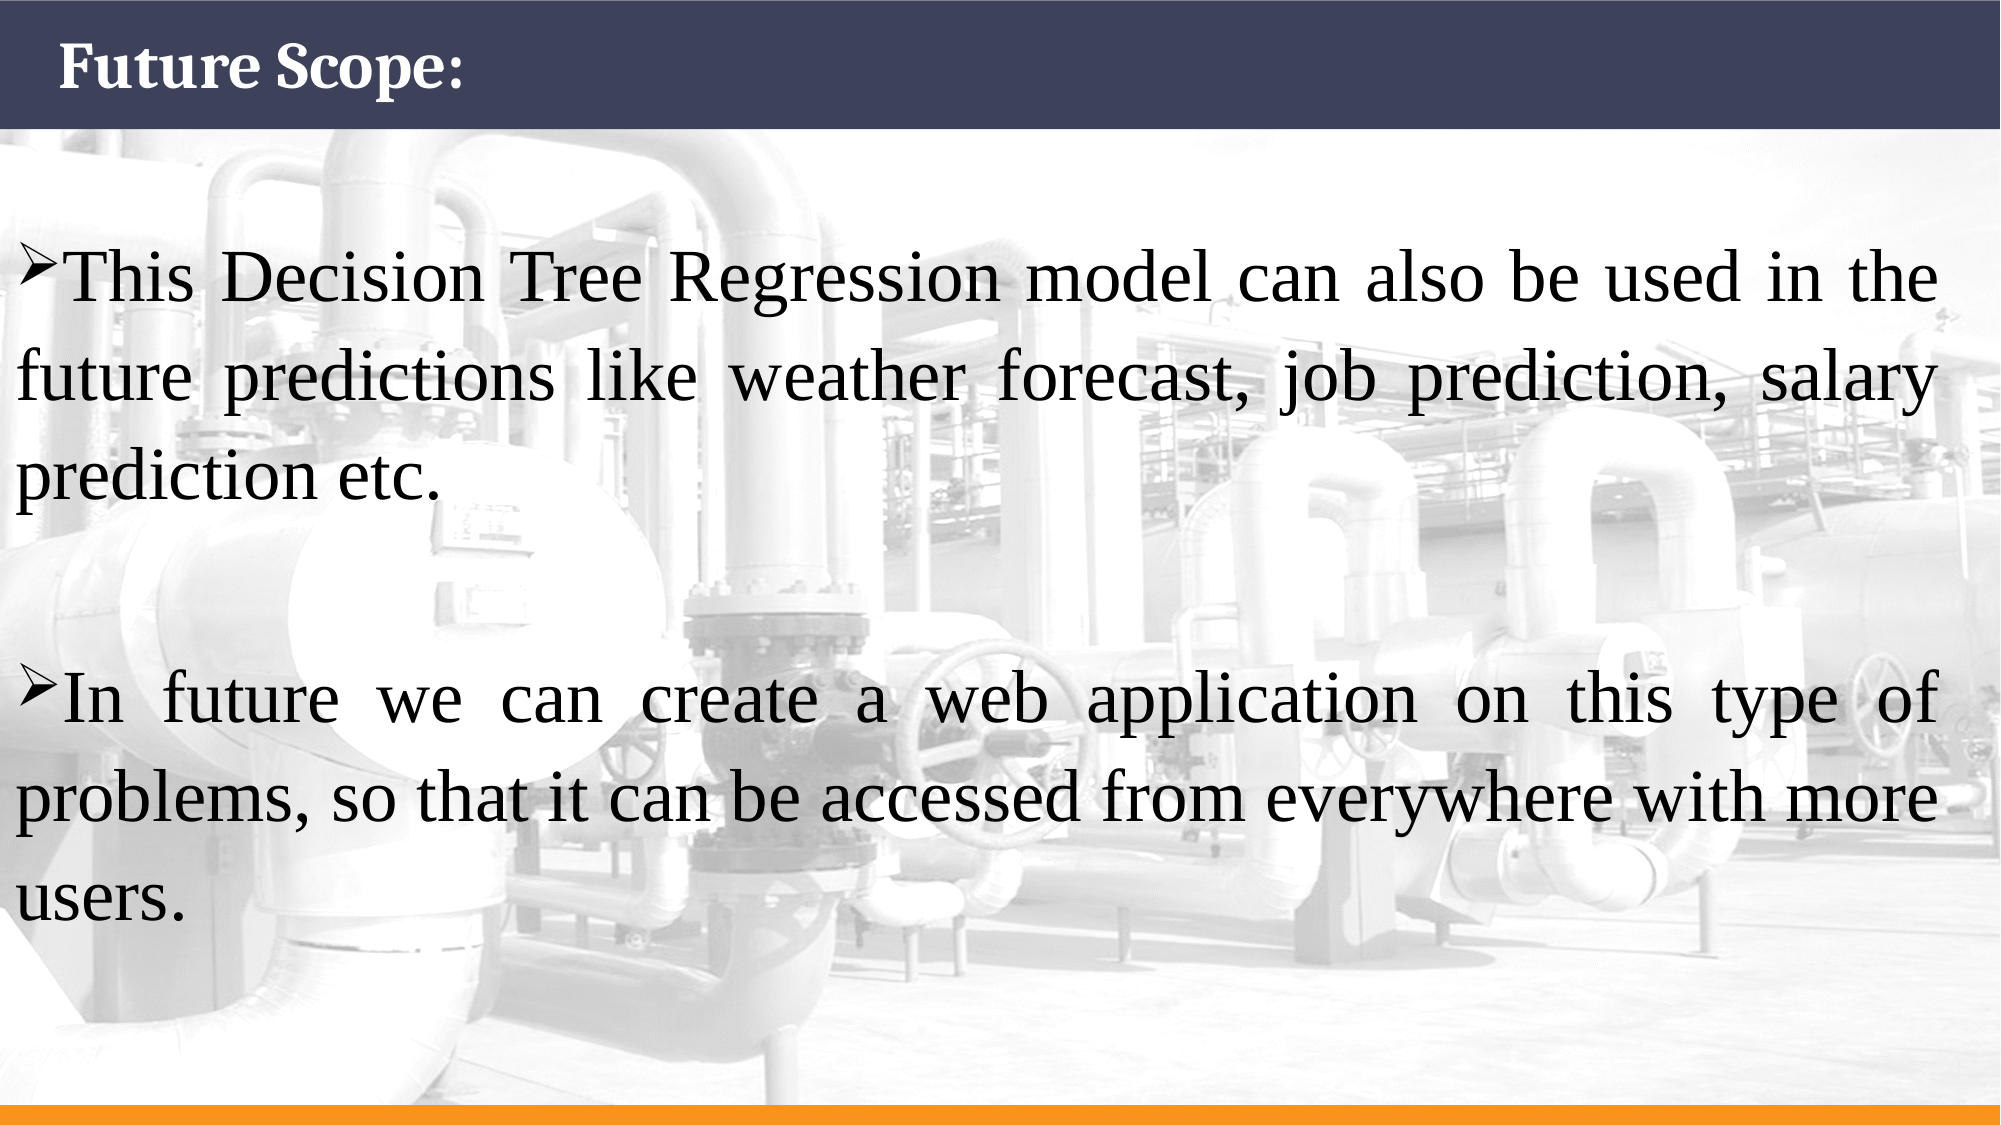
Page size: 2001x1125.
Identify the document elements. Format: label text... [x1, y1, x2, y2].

list This Decision Tree Regression model can also be used in the future predictions like weather forecast, job prediction, salary prediction etc. In future we can create a web application on this type of problems, so that it can be accessed from everywhere with more users. [0, 127, 1957, 1111]
title Future Scope: [43, 14, 1957, 111]
